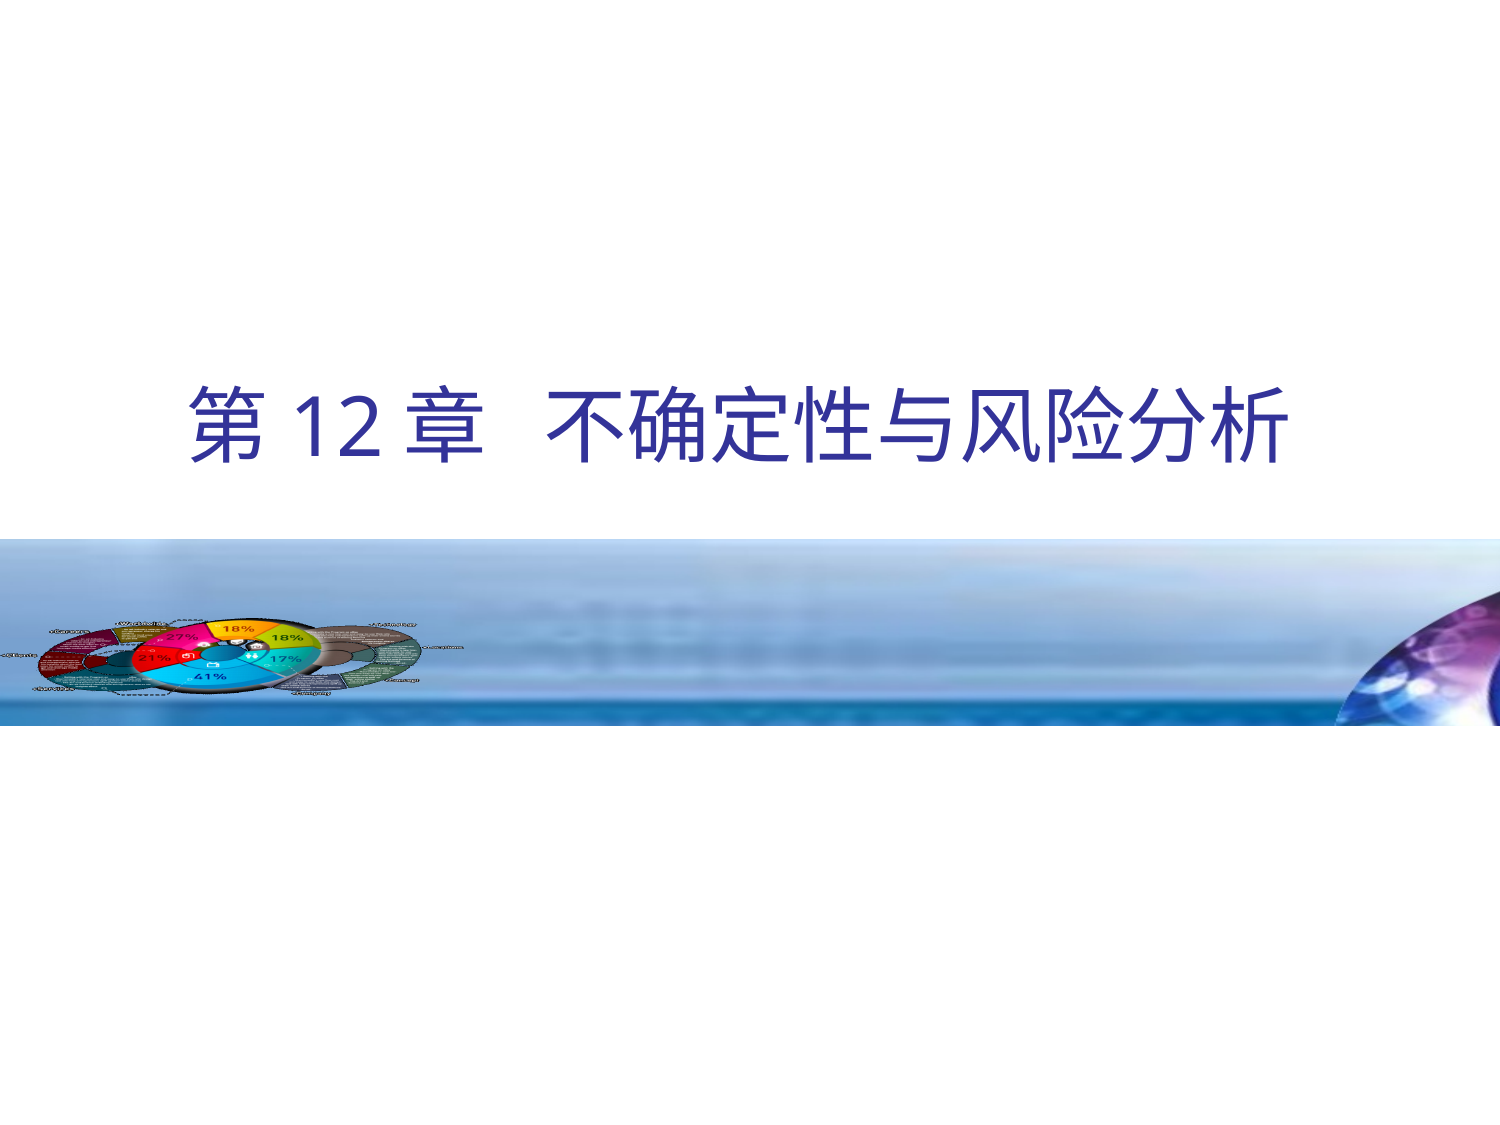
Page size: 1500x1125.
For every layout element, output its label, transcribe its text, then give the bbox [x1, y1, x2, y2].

text_box 第12章 不确定性与风险分析 [154, 365, 1325, 481]
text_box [0, 538, 1500, 726]
